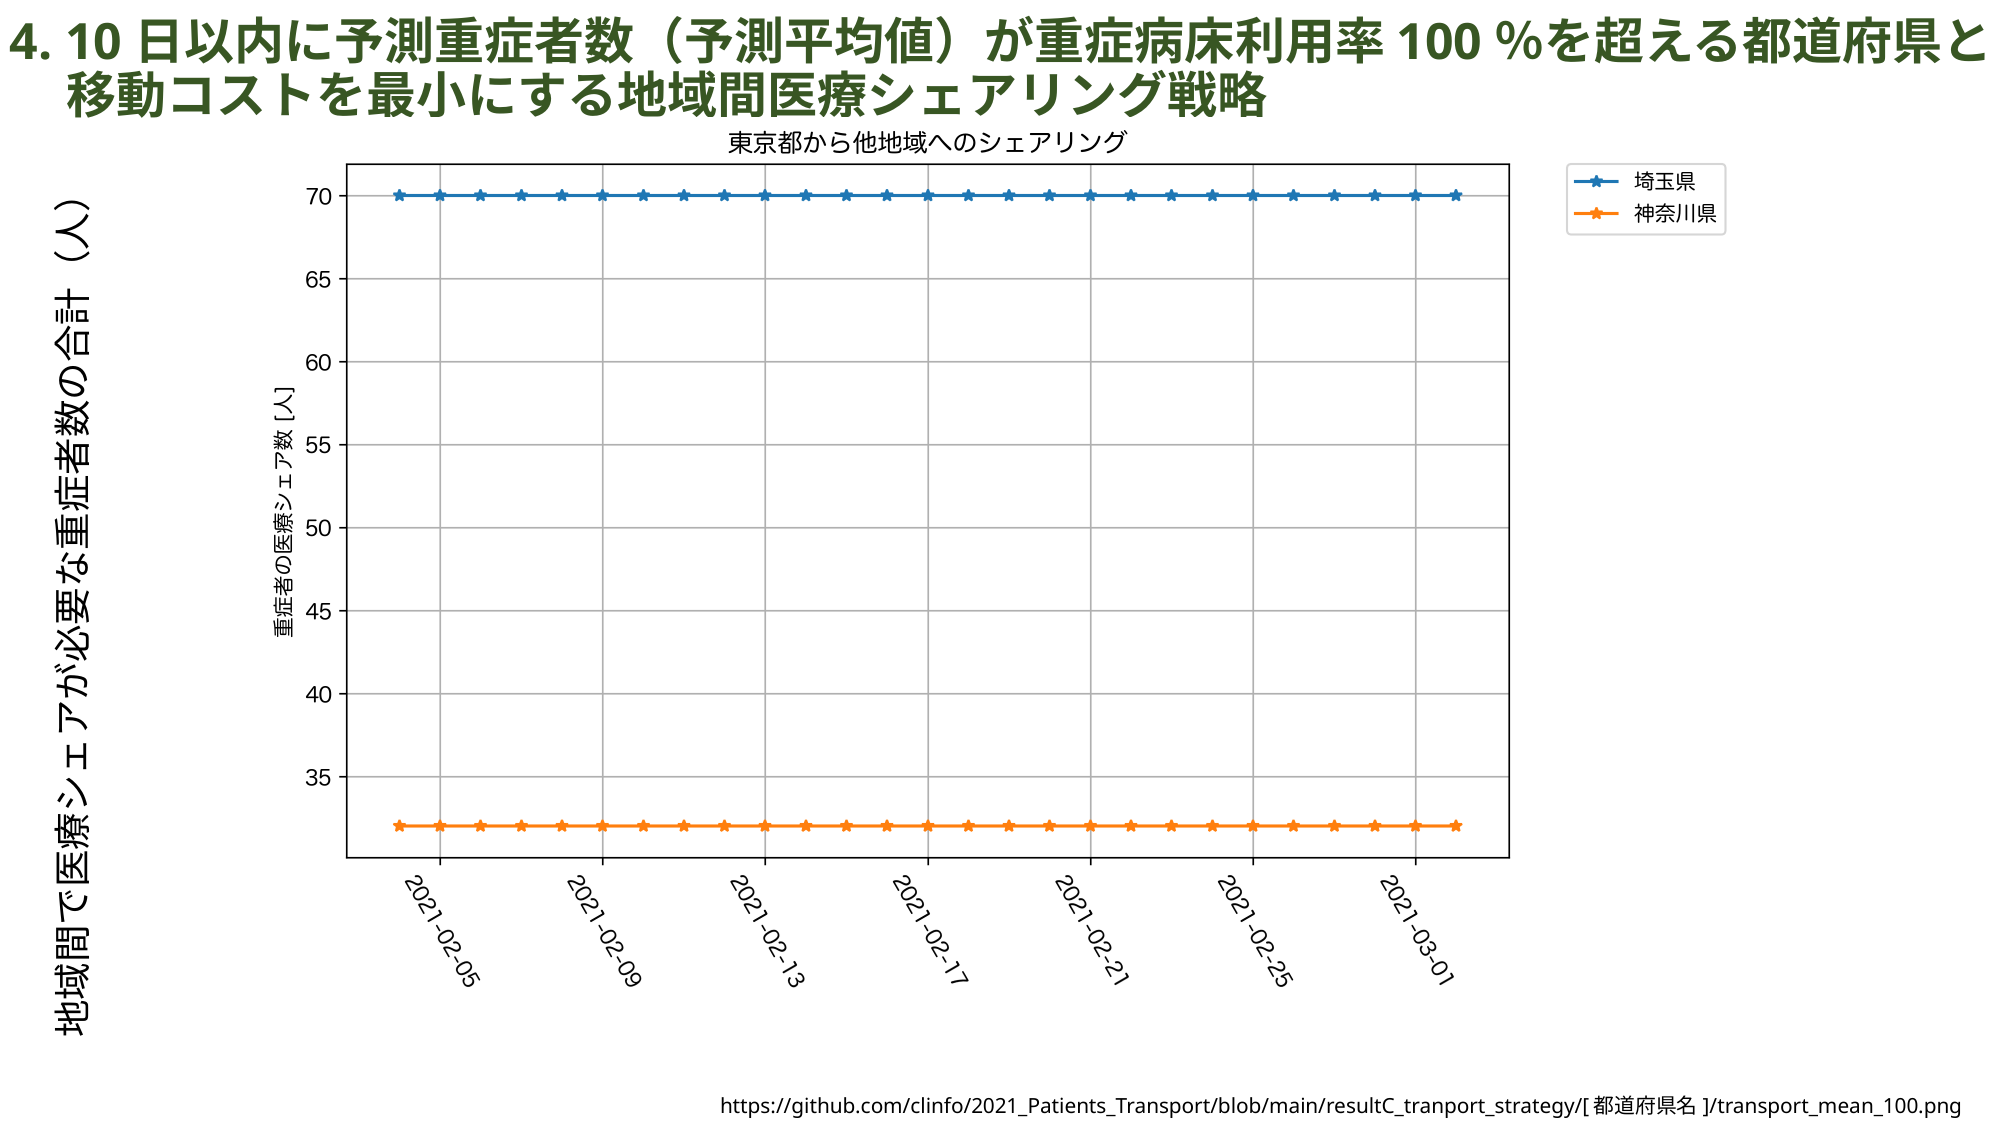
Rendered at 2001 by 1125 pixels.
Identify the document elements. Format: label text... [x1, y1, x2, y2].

text_box 地域間で医療シェアが必要な重症者数の合計（人） [41, 112, 102, 1053]
text_box 4. 10日以内に予測重症者数（予測平均値）が重症病床利用率100％を超える都道府県と 移動コストを最小にする地域間医療シェアリング戦略 [0, 8, 2000, 165]
picture [260, 117, 1740, 1008]
text_box https://github.com/clinfo/2021_Patients_Transport/blob/main/resultC_tranport_strategy/[都道府県名]/transport_mean_100.png [664, 1084, 2000, 1125]
